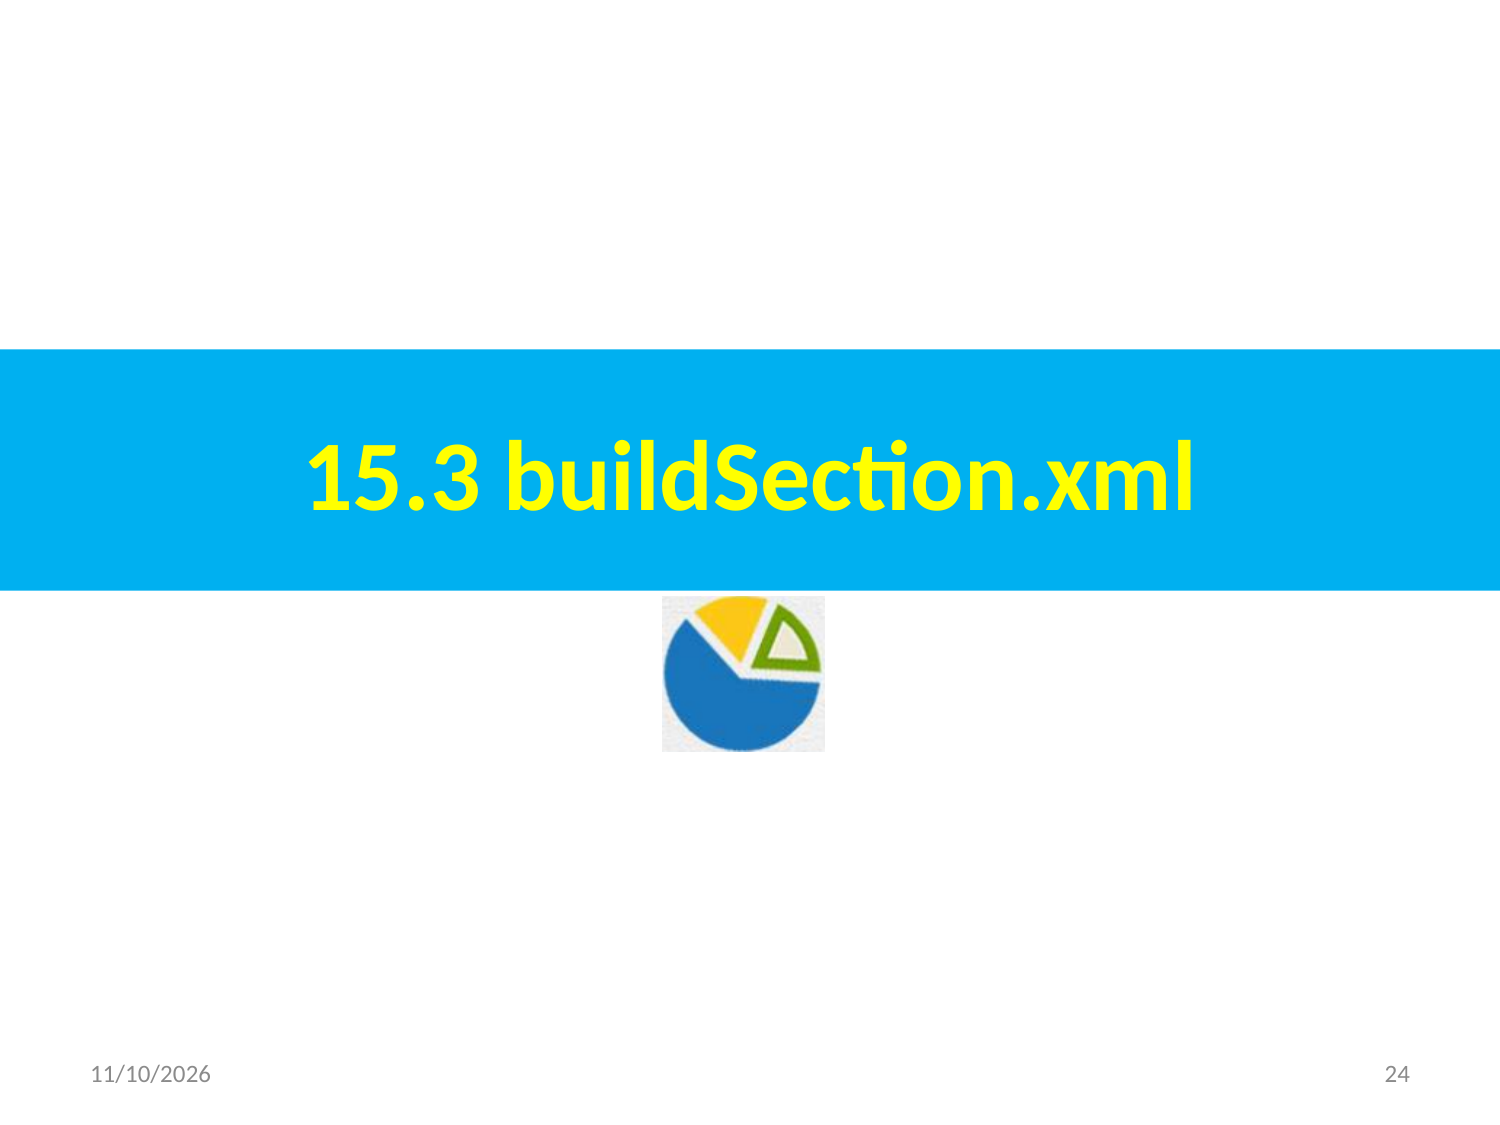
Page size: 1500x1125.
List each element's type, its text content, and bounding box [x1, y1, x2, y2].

title 15.3 buildSection.xml [0, 349, 1500, 591]
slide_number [75, 1042, 425, 1103]
picture [662, 595, 826, 752]
slide_number 24 [1074, 1042, 1425, 1103]
